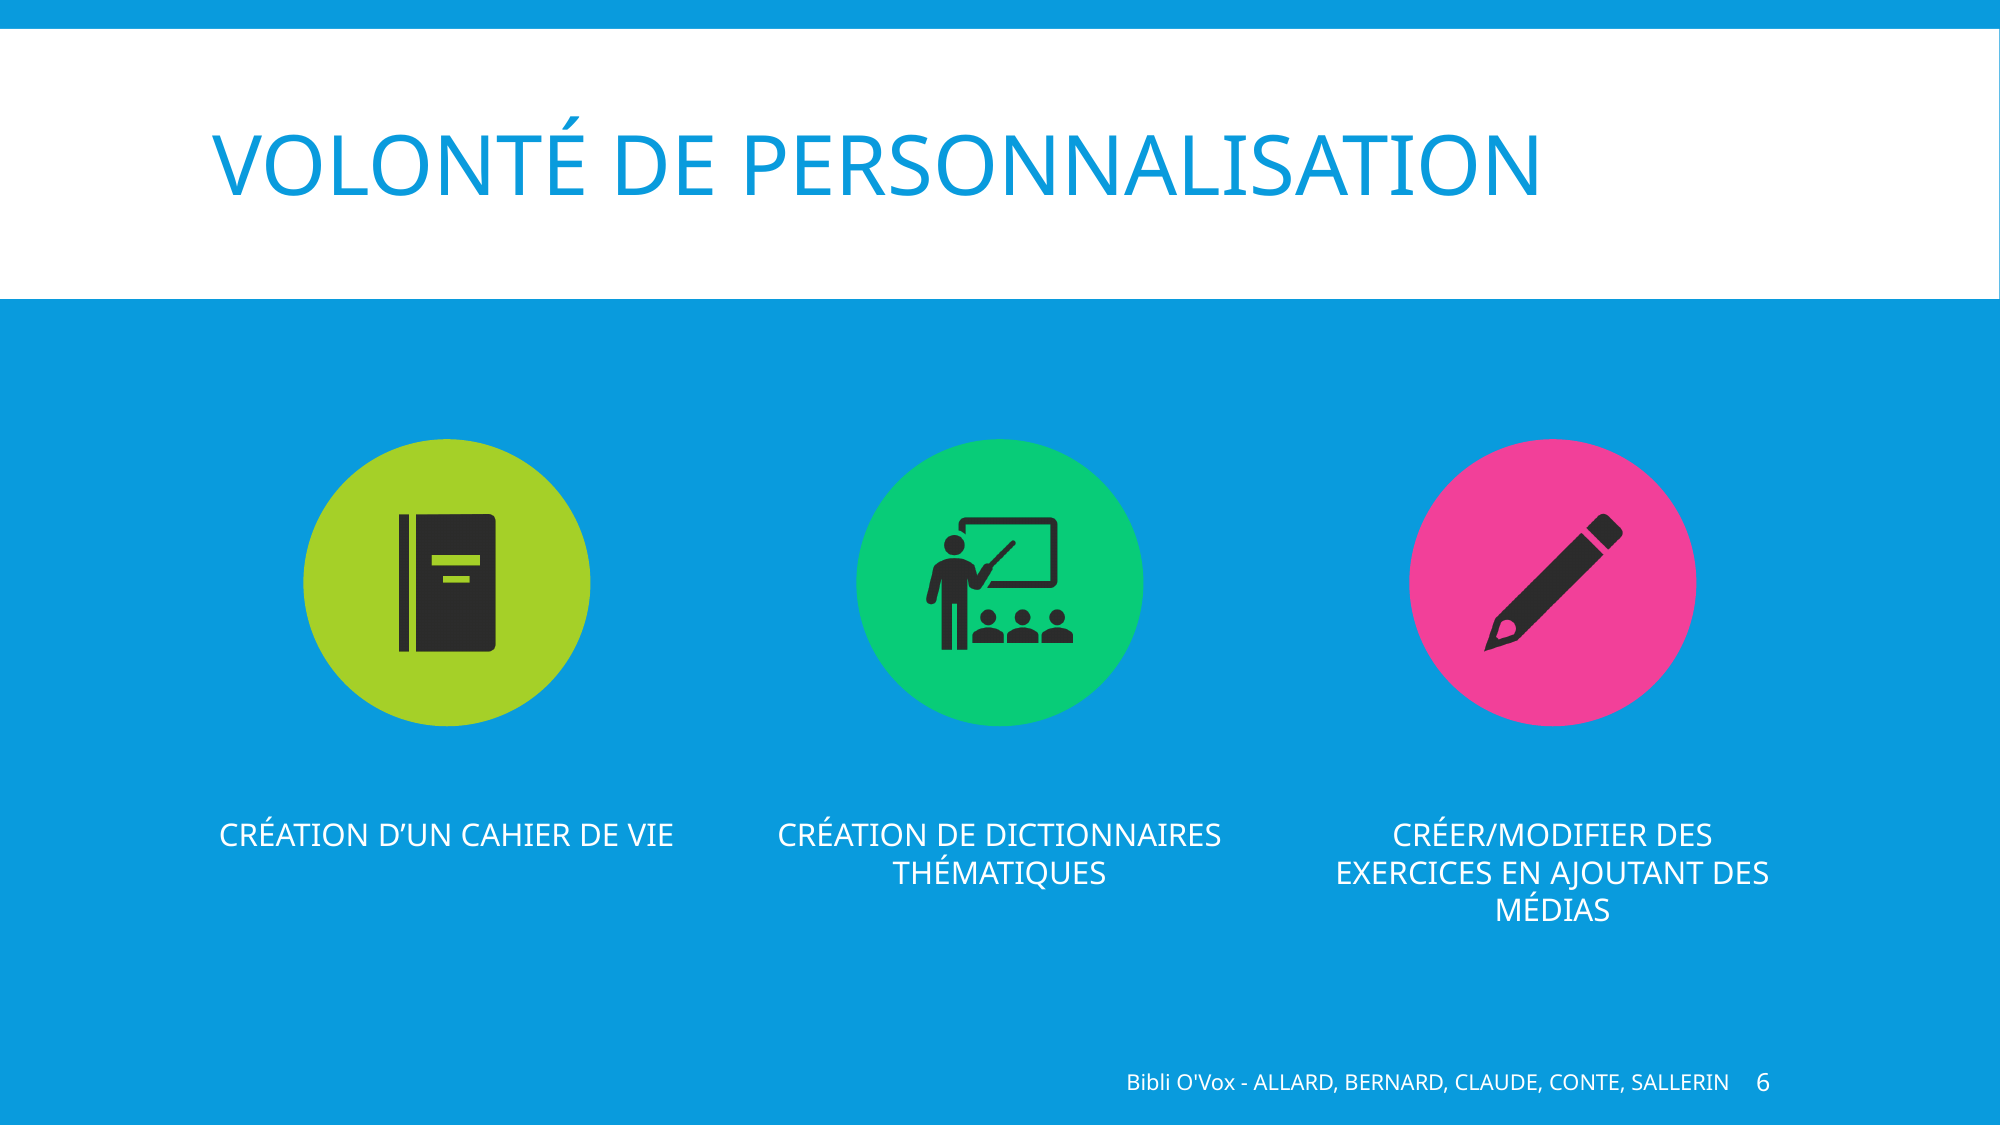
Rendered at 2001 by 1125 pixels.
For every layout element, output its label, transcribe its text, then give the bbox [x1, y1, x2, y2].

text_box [197, 405, 1803, 967]
slide_number 6 [1748, 1053, 1904, 1114]
title Volonté de personnalisation [197, 46, 1803, 295]
footer Bibli O'Vox - ALLARD, BERNARD, CLAUDE, CONTE, SALLERIN [918, 1053, 1746, 1114]
